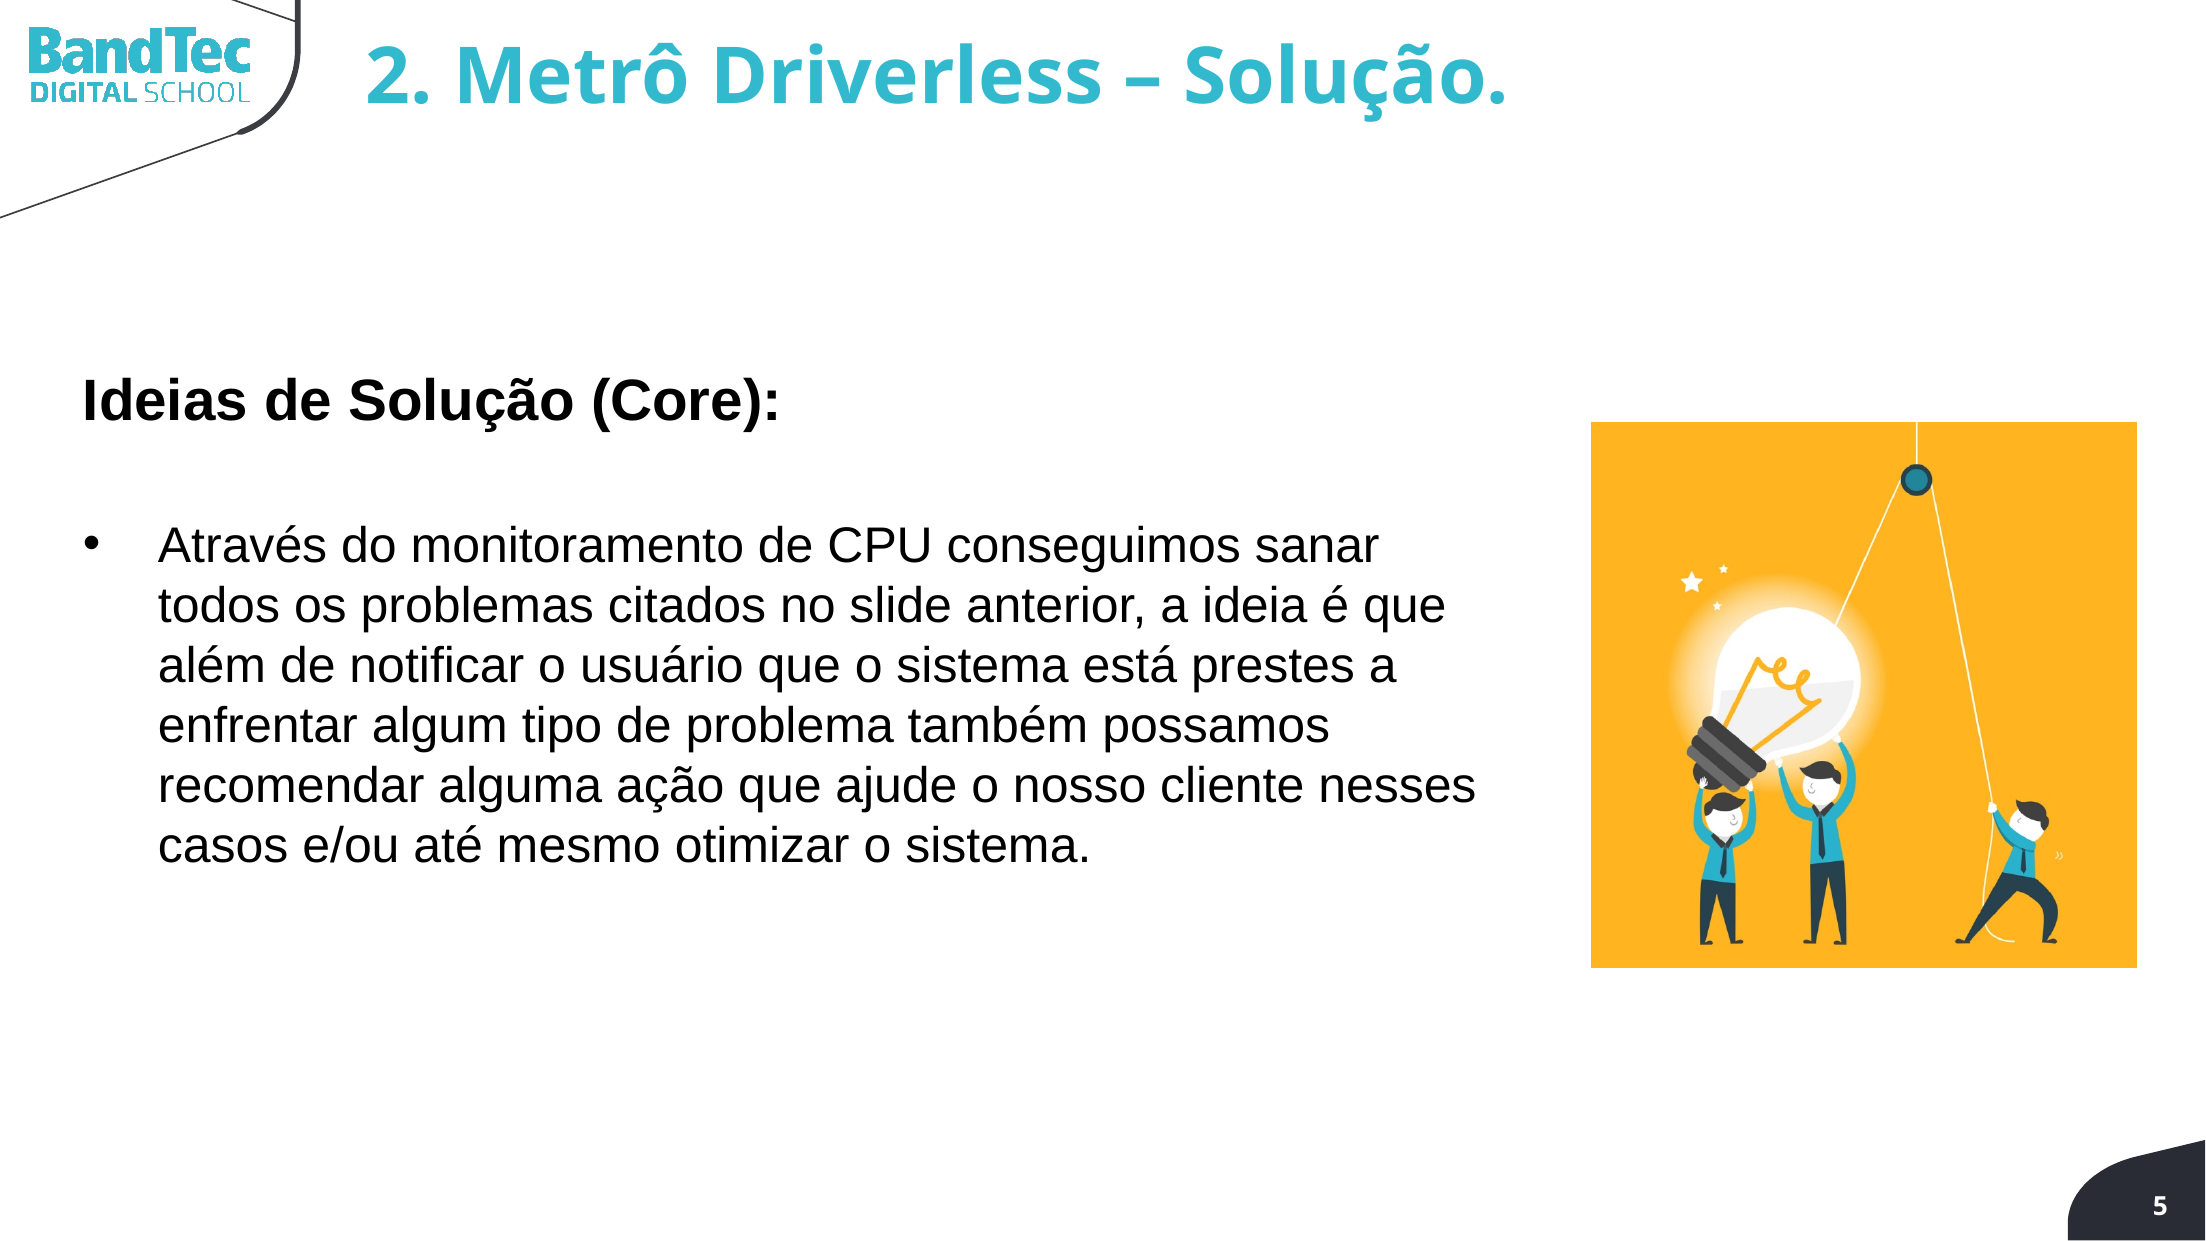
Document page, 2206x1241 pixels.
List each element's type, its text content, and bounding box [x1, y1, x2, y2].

picture [29, 27, 250, 110]
slide_number 5 [2067, 1186, 2172, 1223]
picture [1591, 422, 2138, 969]
list 2. Metrô Driverless – Solução. [350, 18, 2120, 144]
text_box Ideias de Solução (Core): Através do monitoramento de CPU conseguimos sanar todos os problemas citados no slide anterior, a ideia é que além de notificar o usuário que o sistema está prestes a enfrentar algum tipo de problema também possamos recomendar alguma ação que ajude o nosso cliente nesses casos e/ou até mesmo otimizar o sistema. [68, 355, 1502, 880]
